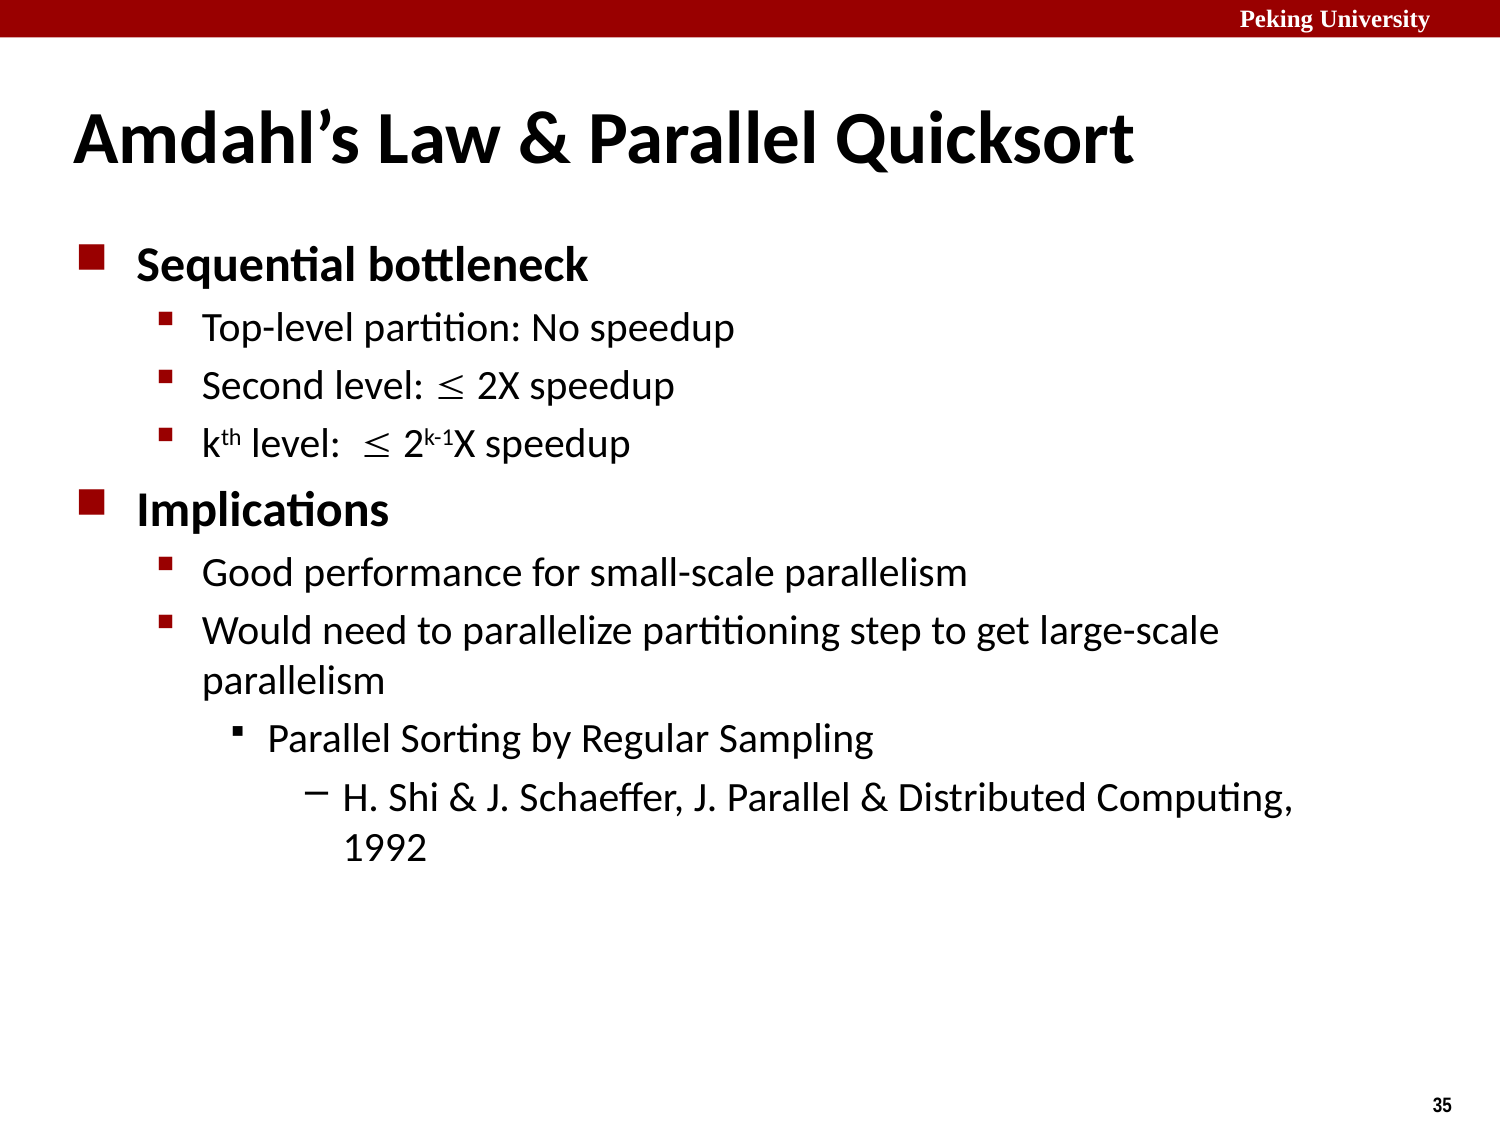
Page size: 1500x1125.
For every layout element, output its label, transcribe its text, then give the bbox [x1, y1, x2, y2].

title Amdahl’s Law & Parallel Quicksort [58, 71, 1305, 197]
list Sequential bottleneck Top-level partition: No speedup Second level:  2X speedup kth level:  2k-1X speedup Implications Good performance for small-scale parallelism Would need to parallelize partitioning step to get large-scale parallelism Parallel Sorting by Regular Sampling H. Shi & J. Schaeffer, J. Parallel & Distributed Computing, 1992 [64, 223, 1361, 1040]
